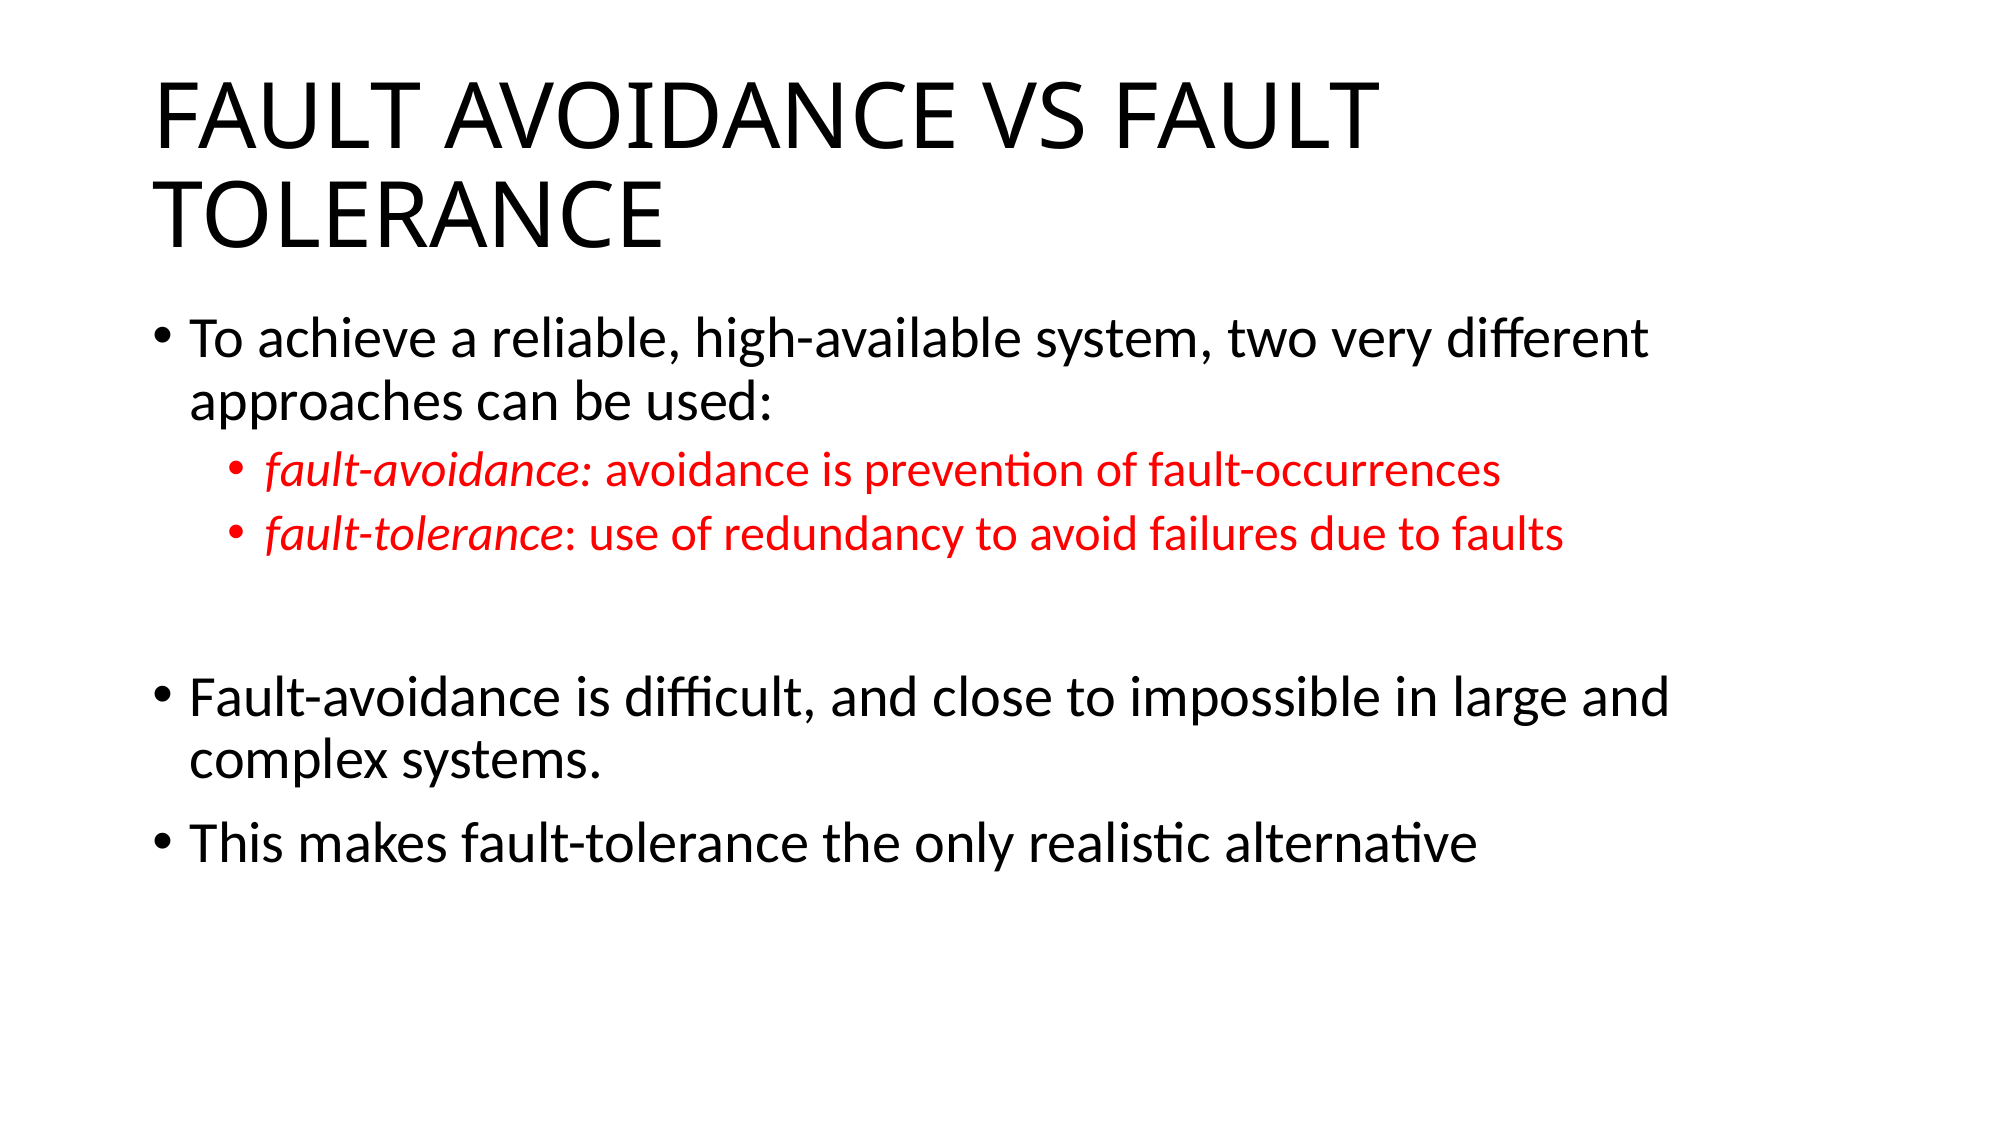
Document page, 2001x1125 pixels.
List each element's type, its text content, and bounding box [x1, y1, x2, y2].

title FAULT AVOIDANCE VS FAULT TOLERANCE [137, 59, 1863, 278]
list To achieve a reliable, high-available system, two very different approaches can be used: fault-avoidance: avoidance is prevention of fault-occurrences fault-tolerance: use of redundancy to avoid failures due to faults Fault-avoidance is difficult, and close to impossible in large and complex systems. This makes fault-tolerance the only realistic alternative [137, 299, 1863, 1014]
